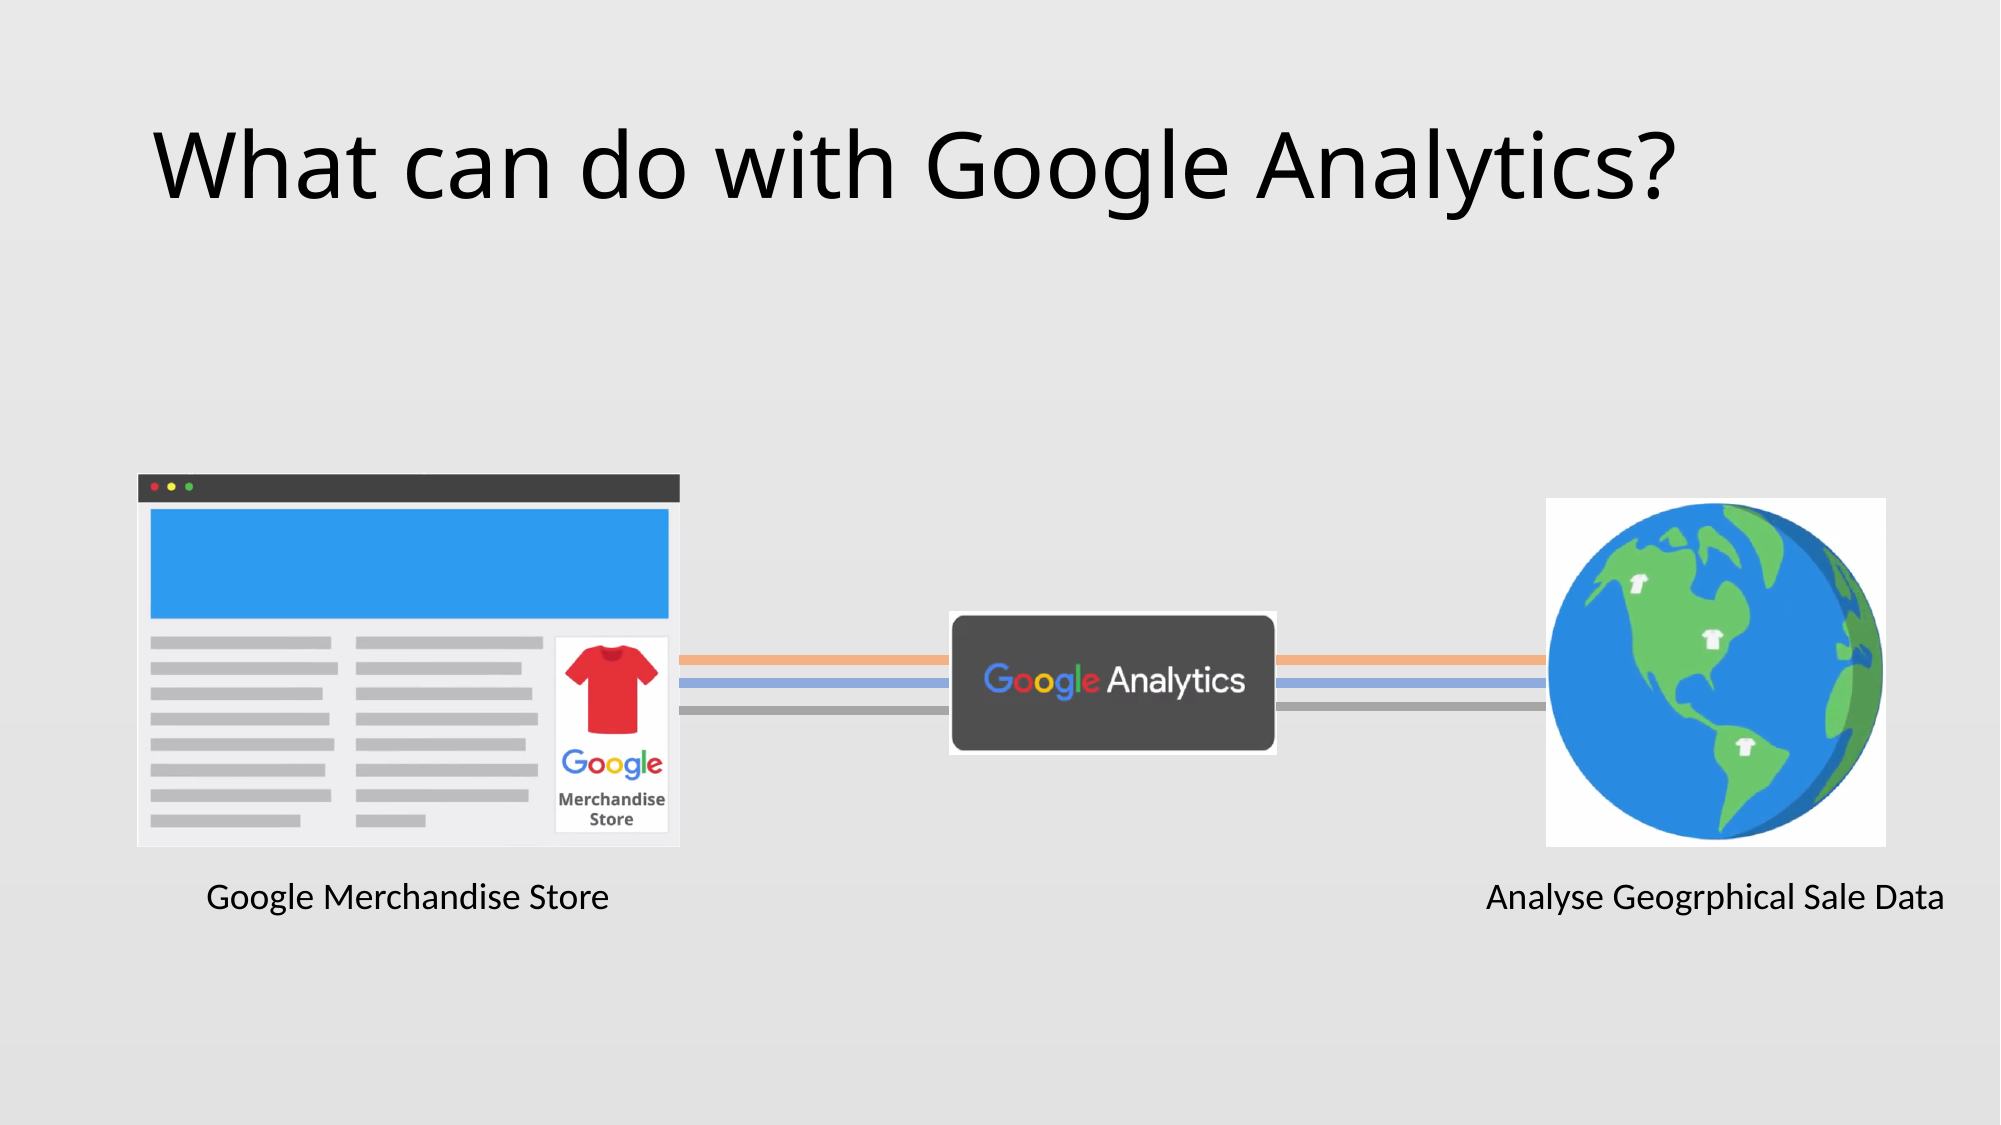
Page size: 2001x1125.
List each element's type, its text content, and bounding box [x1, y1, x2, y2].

picture [1546, 498, 1886, 847]
text_box Analyse Geogrphical Sale Data [1471, 864, 1961, 925]
title What can do with Google Analytics? [137, 59, 1863, 278]
text_box Google Merchandise Store [191, 864, 626, 925]
picture [137, 473, 680, 847]
picture [948, 611, 1277, 755]
